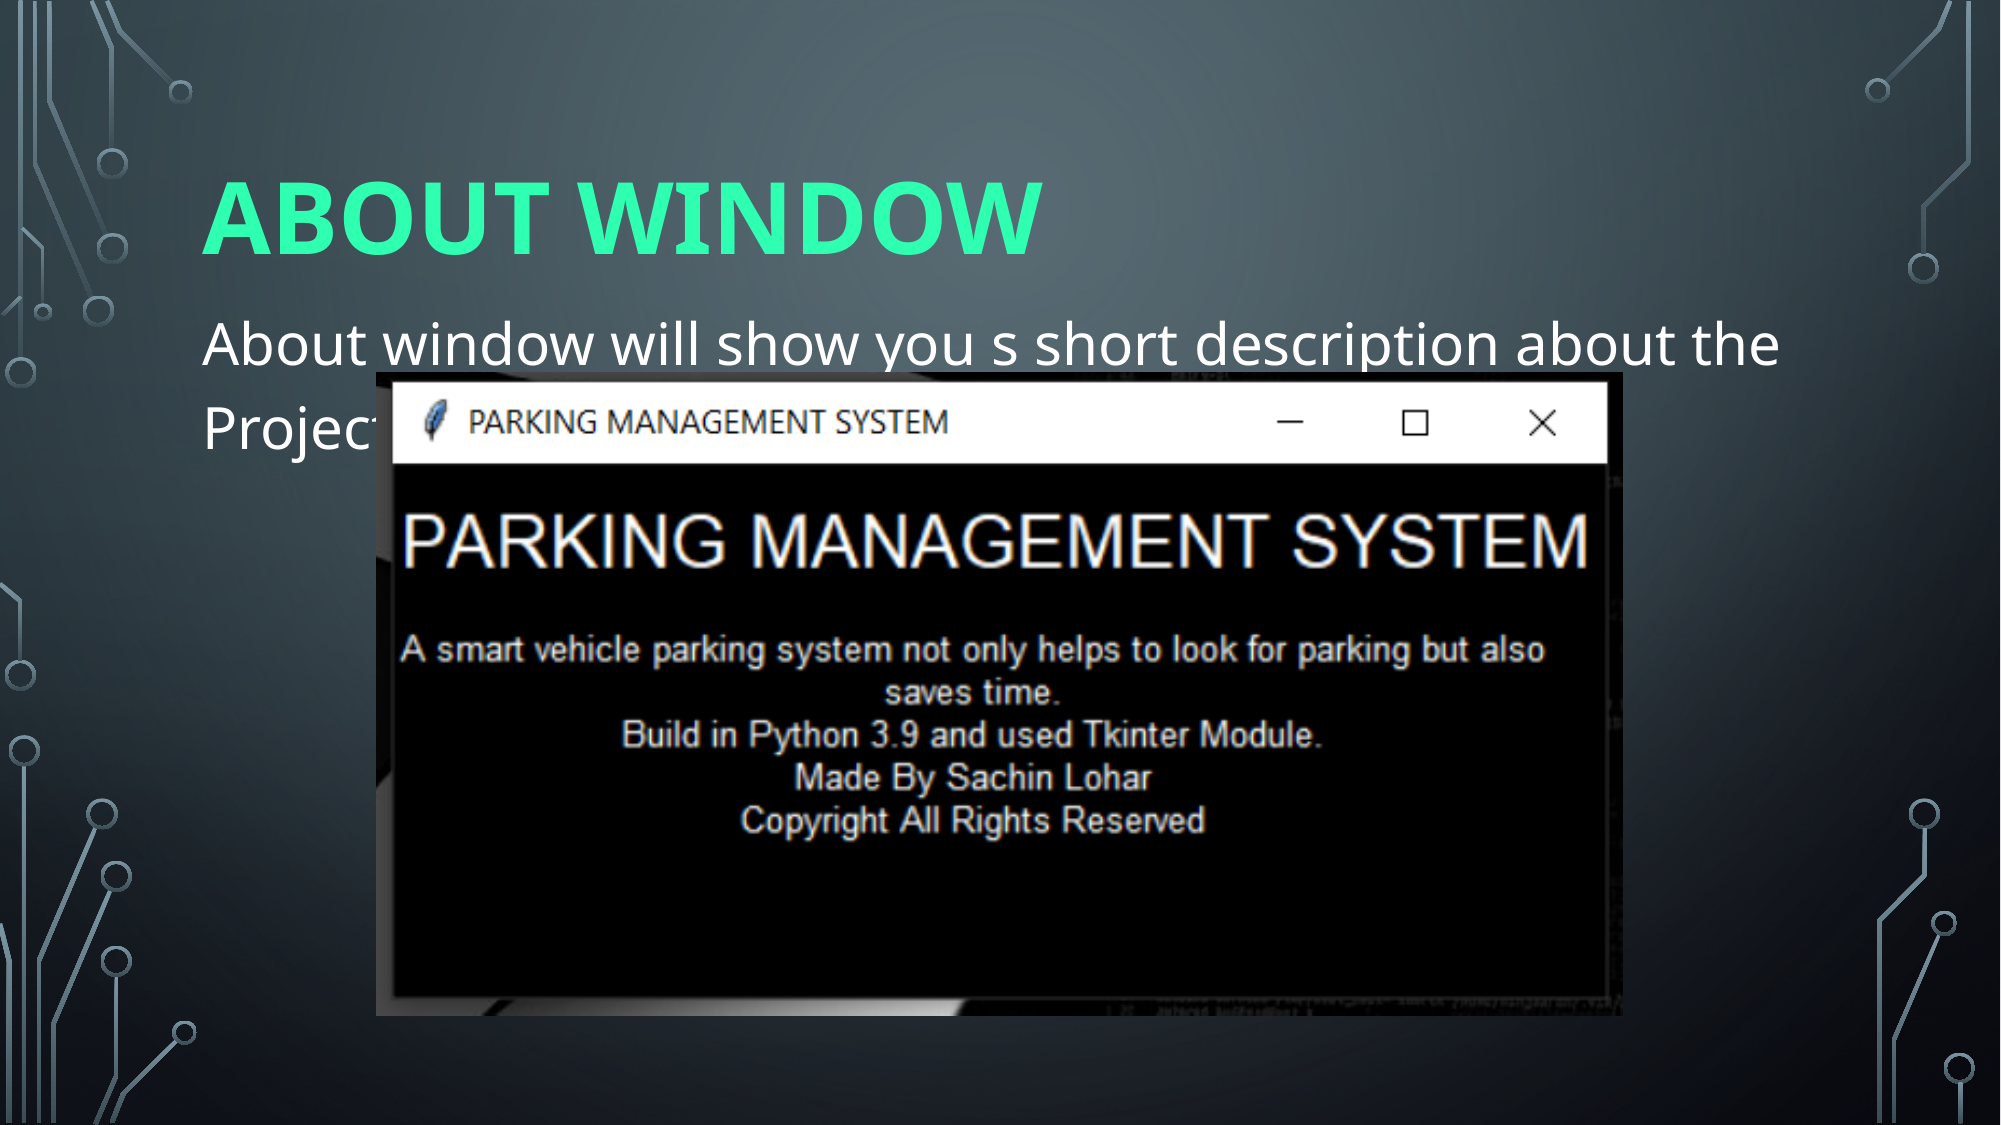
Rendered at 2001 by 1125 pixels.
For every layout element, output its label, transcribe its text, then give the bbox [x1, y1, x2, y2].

picture [376, 371, 1624, 1016]
title About window [187, 101, 1813, 286]
list About window will show you s short description about the Project. [187, 286, 1813, 1024]
